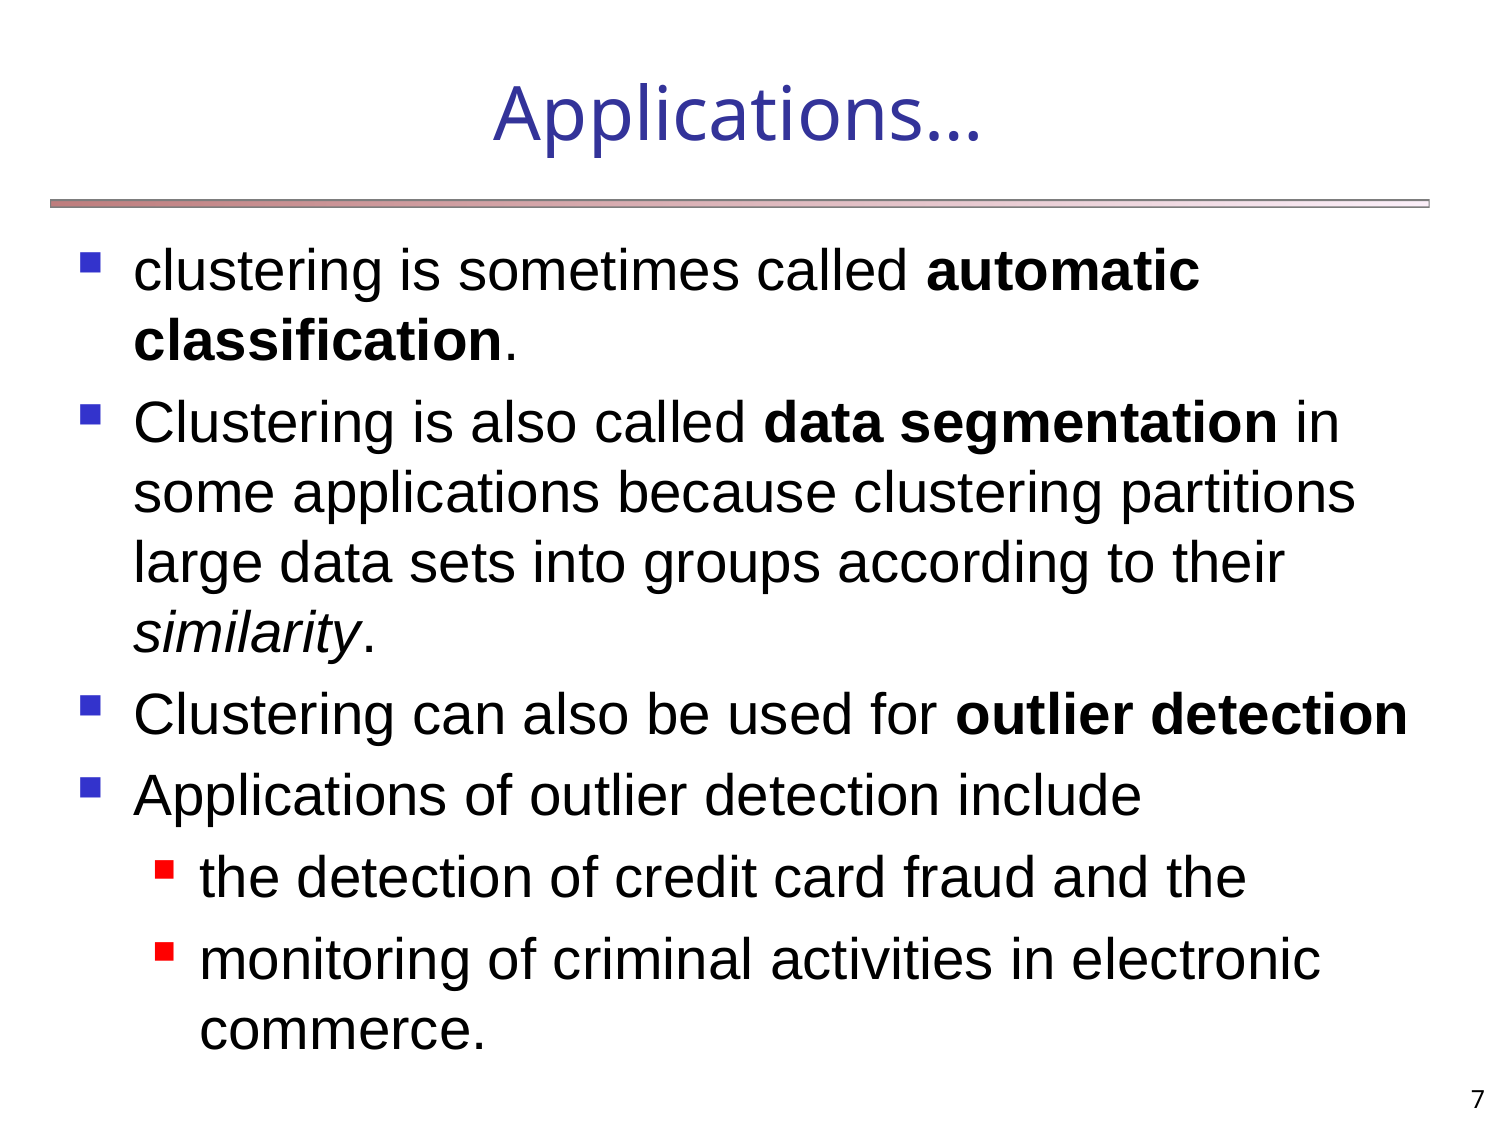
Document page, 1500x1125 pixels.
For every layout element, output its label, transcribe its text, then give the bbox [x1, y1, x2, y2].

list clustering is sometimes called automatic classification. Clustering is also called data segmentation in some applications because clustering partitions large data sets into groups according to their similarity. Clustering can also be used for outlier detection Applications of outlier detection include the detection of credit card fraud and the monitoring of criminal activities in electronic commerce. [62, 224, 1438, 1063]
title Applications… [99, 62, 1379, 163]
slide_number 7 [1187, 1062, 1500, 1125]
